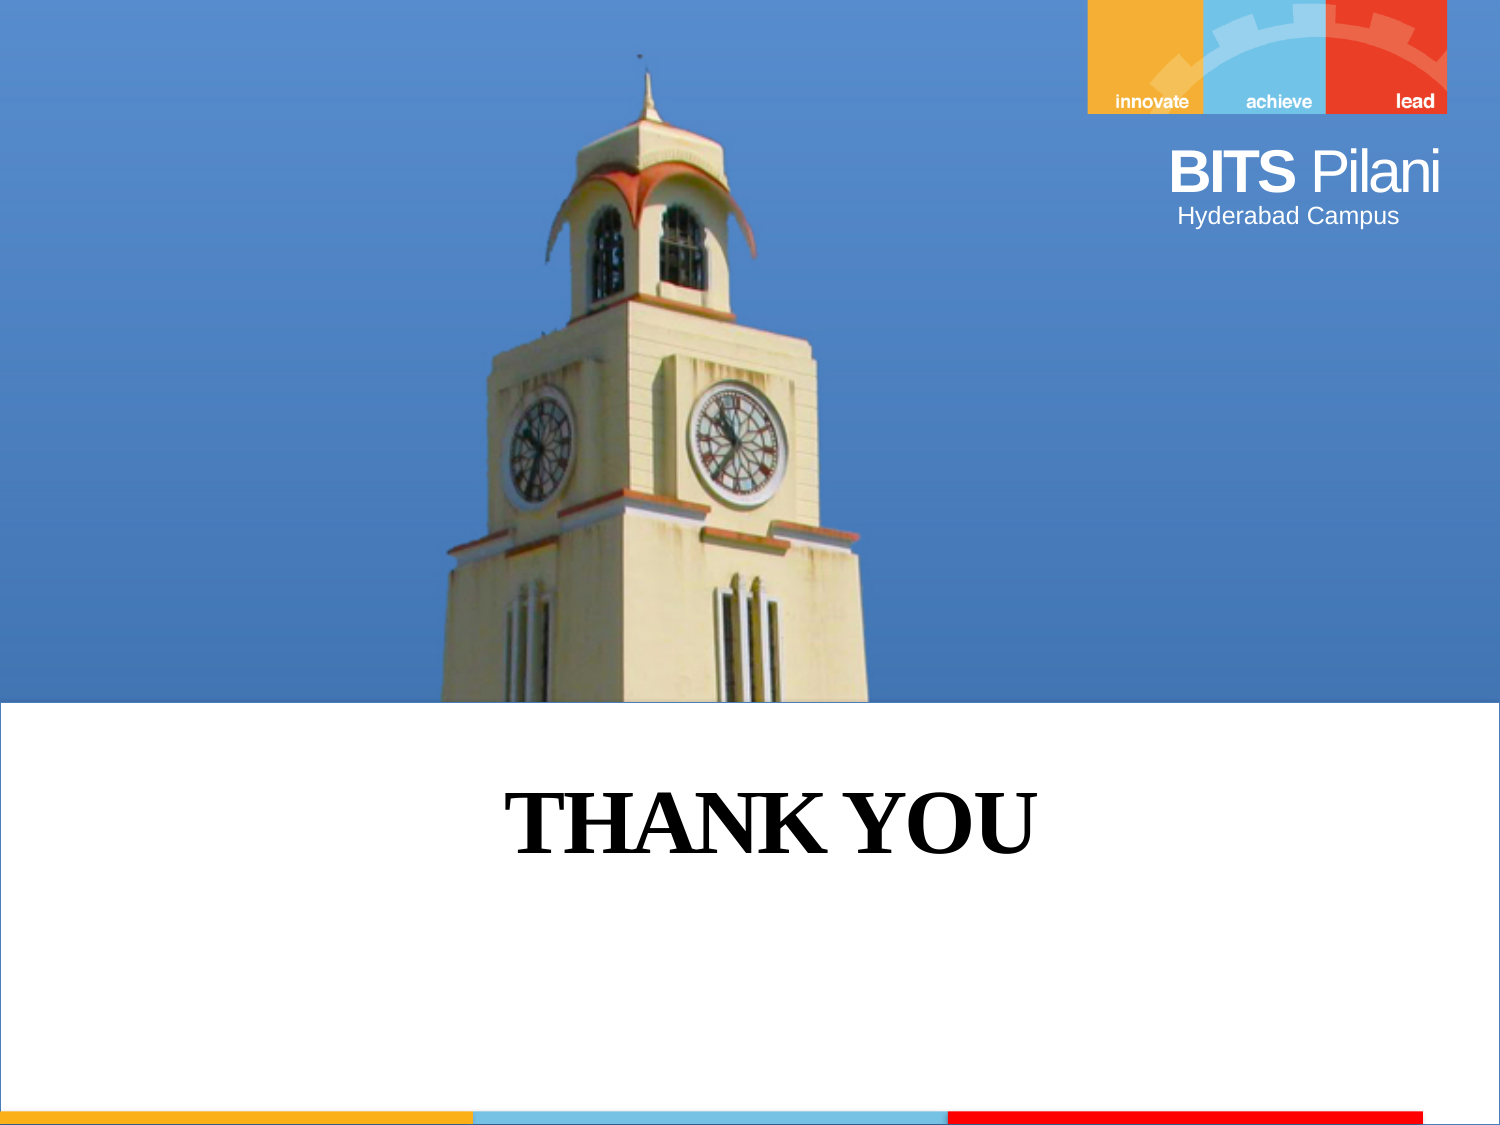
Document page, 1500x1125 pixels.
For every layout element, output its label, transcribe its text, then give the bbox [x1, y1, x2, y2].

picture [0, 0, 1500, 702]
list THANK YOU [37, 737, 1425, 1000]
